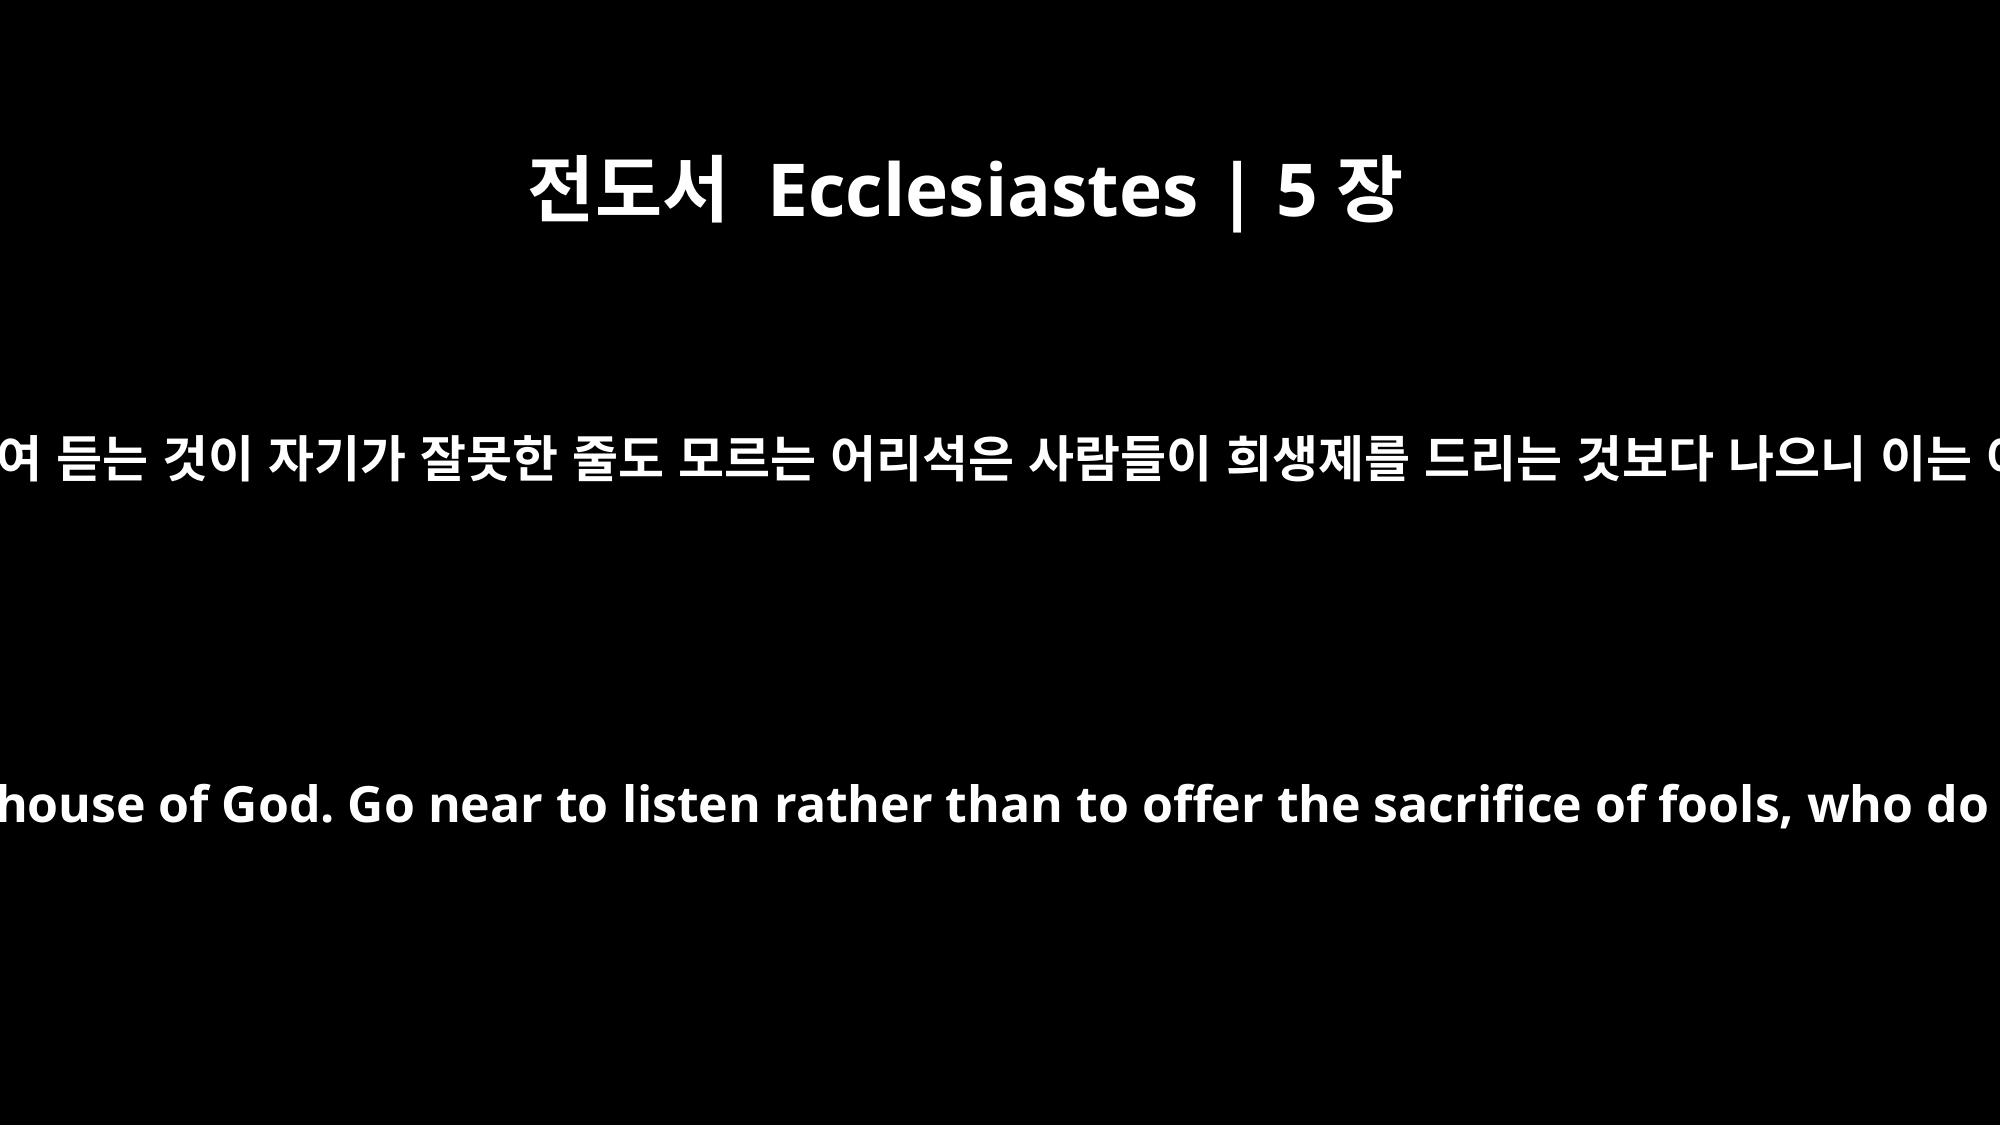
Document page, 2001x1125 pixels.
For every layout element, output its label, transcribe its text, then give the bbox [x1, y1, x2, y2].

text_box 전도서 Ecclesiastes | 5장 [513, 136, 1419, 239]
text_box ﻿1 너는 하나님의 집에 갈 때 네 걸음을 조심하여라. 가까이 다가가 귀 기울여 듣는 것이 자기가 잘못한 줄도 모르는 어리석은 사람들이 희생제를 드리는 것보다 나으니 이는 어리석은 사람들은 자신들이 악을 행한다고 생각하지 않기 때문이다. [0, 359, 2000, 495]
text_box Guard your steps when you go to the house of God. Go near to listen rather than to offer the sacrifice of fools, who do not know that they do wrong. [0, 764, 2000, 840]
